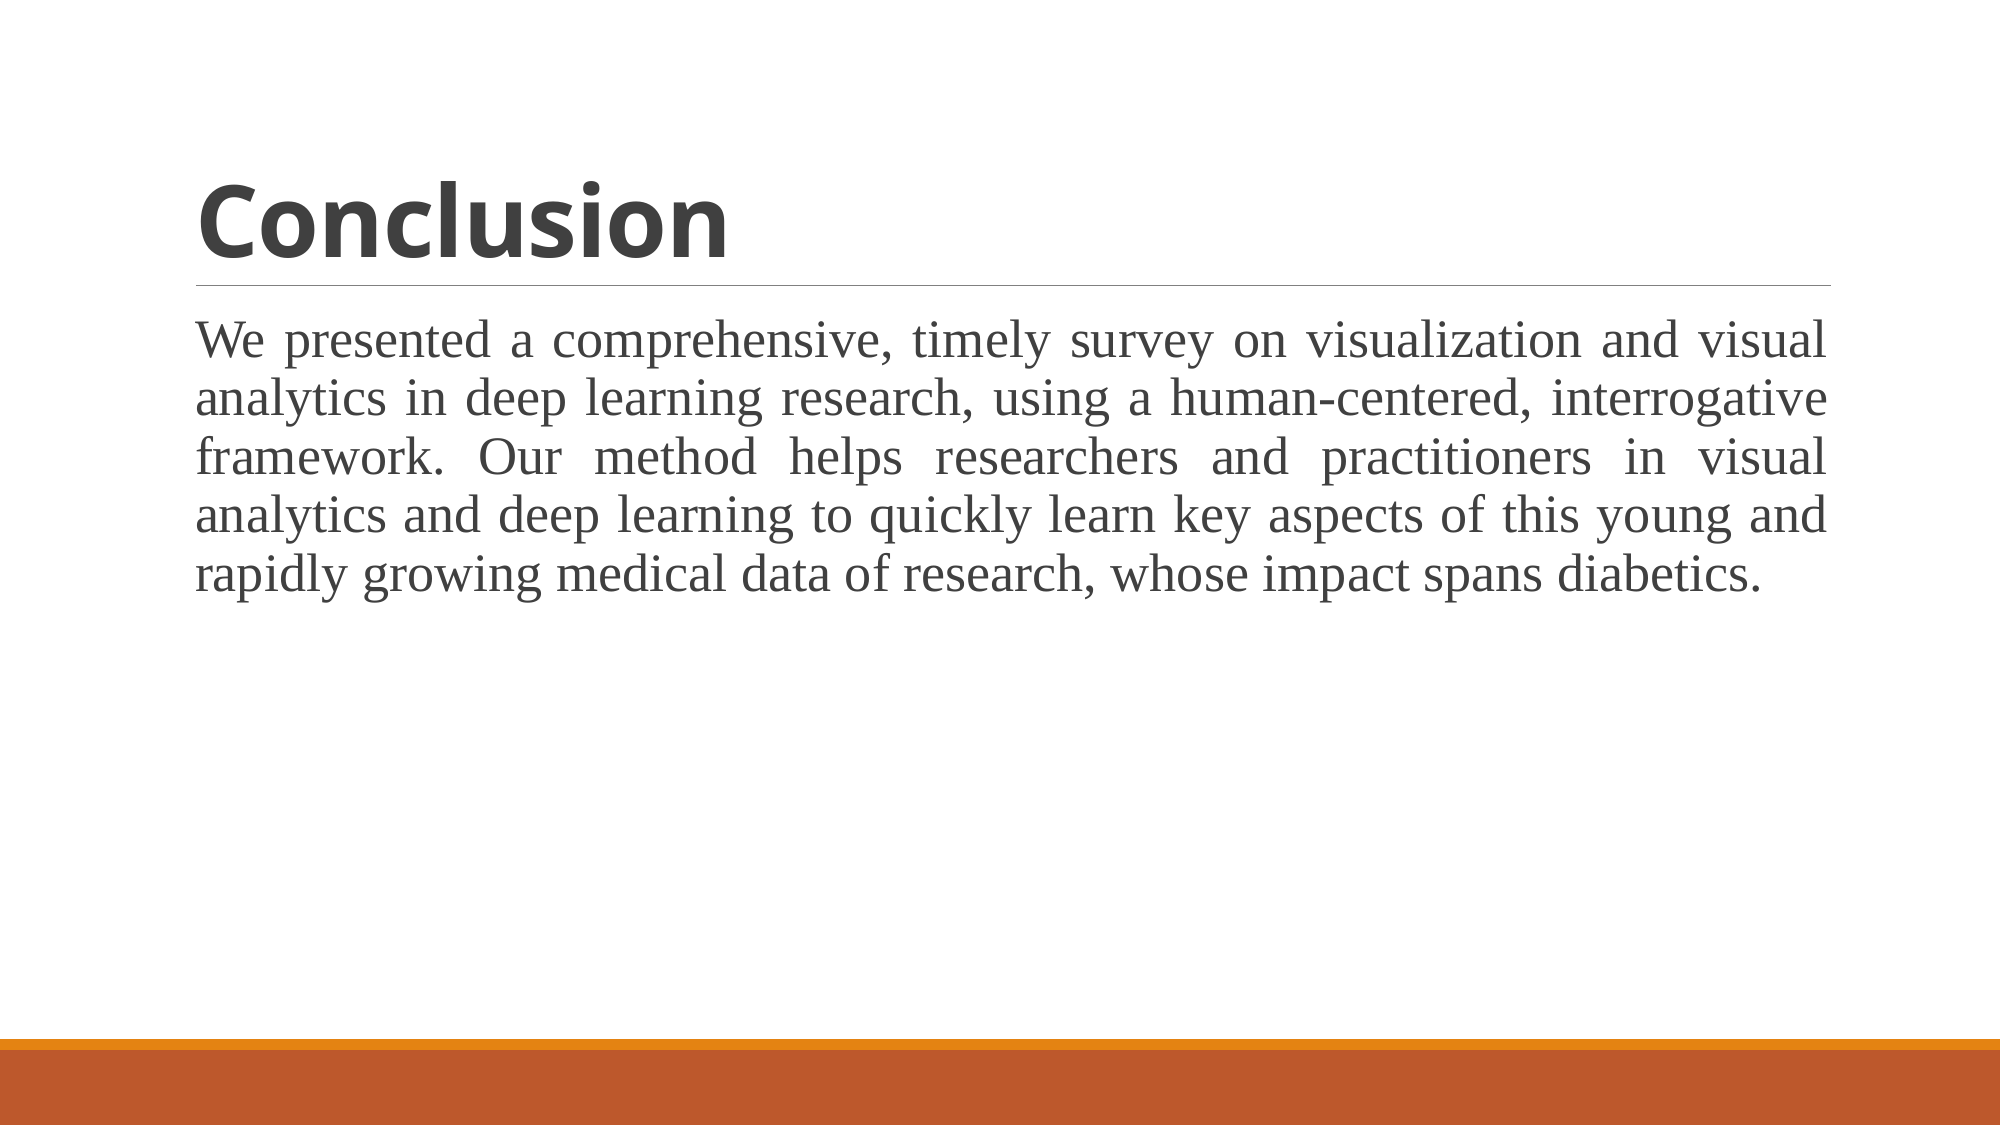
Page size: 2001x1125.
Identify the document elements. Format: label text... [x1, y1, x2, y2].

title Conclusion [180, 47, 1830, 285]
list We presented a comprehensive, timely survey on visualization and visual analytics in deep learning research, using a human-centered, interrogative framework. Our method helps researchers and practitioners in visual analytics and deep learning to quickly learn key aspects of this young and rapidly growing medical data of research, whose impact spans diabetics. [180, 302, 1830, 963]
